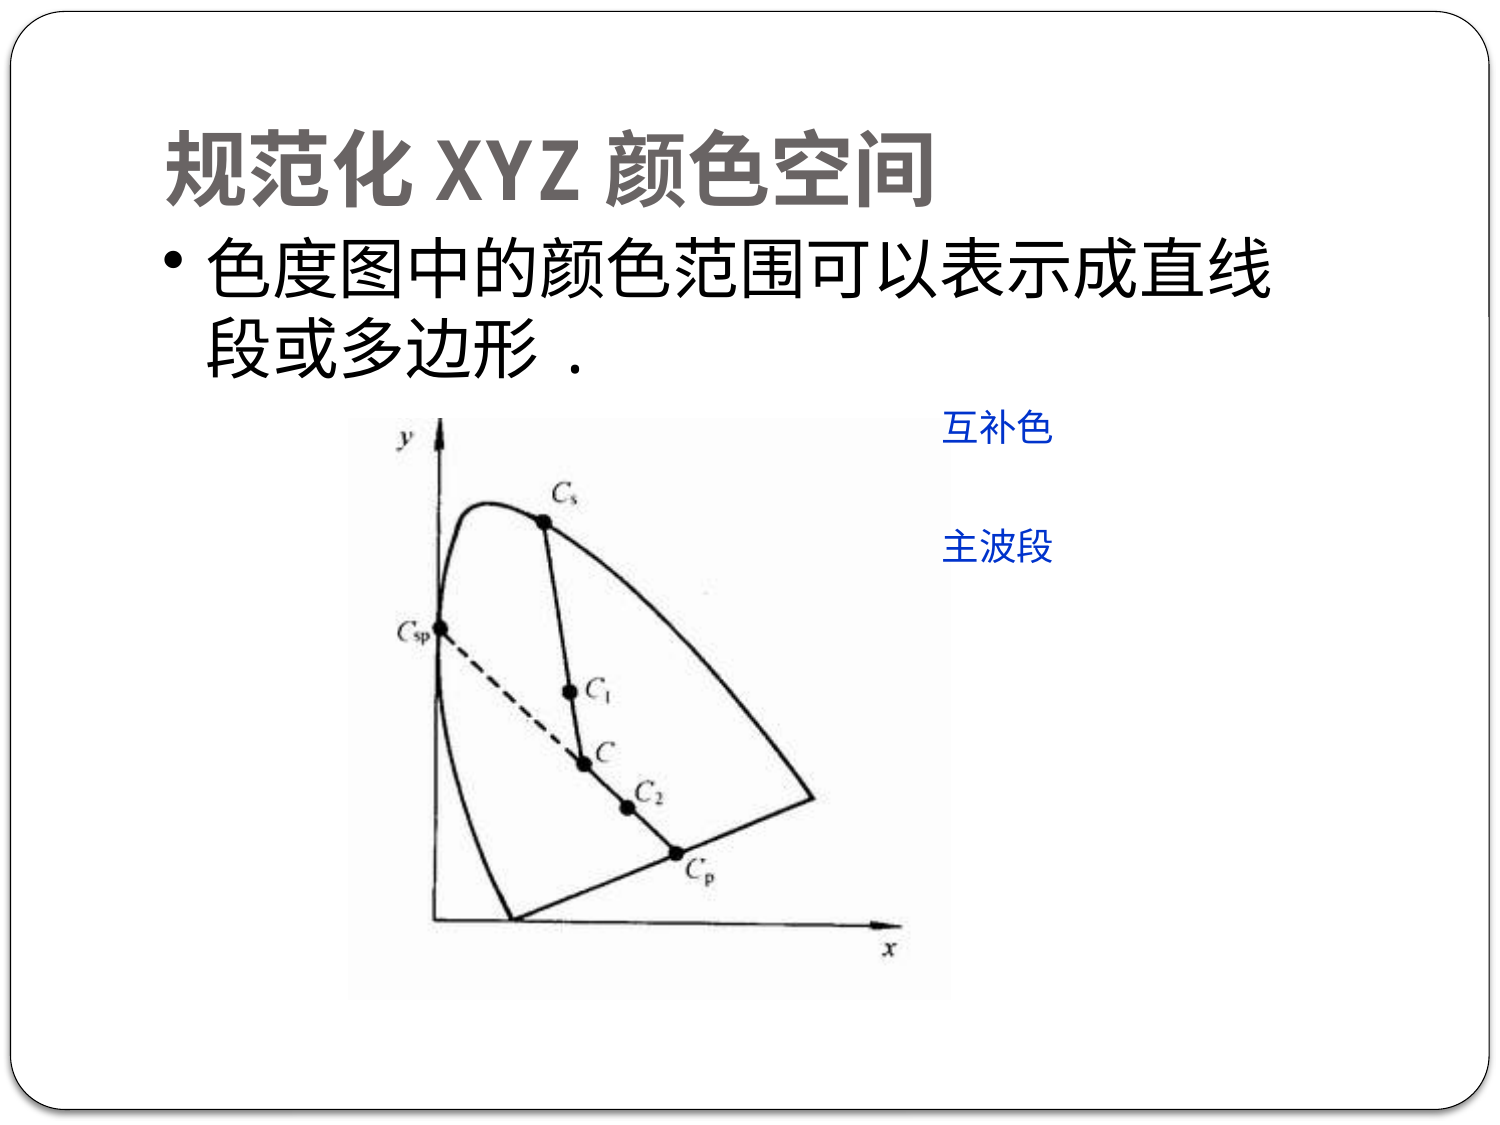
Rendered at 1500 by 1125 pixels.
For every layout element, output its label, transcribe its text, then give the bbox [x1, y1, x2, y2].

text_box 互补色 [927, 397, 1223, 457]
title 规范化XYZ颜色空间 [150, 45, 1425, 233]
text_box 色度图中的颜色范围可以表示成直线段或多边形. [147, 219, 1306, 395]
picture [348, 418, 951, 1000]
text_box 主波段 [955, 515, 1258, 576]
